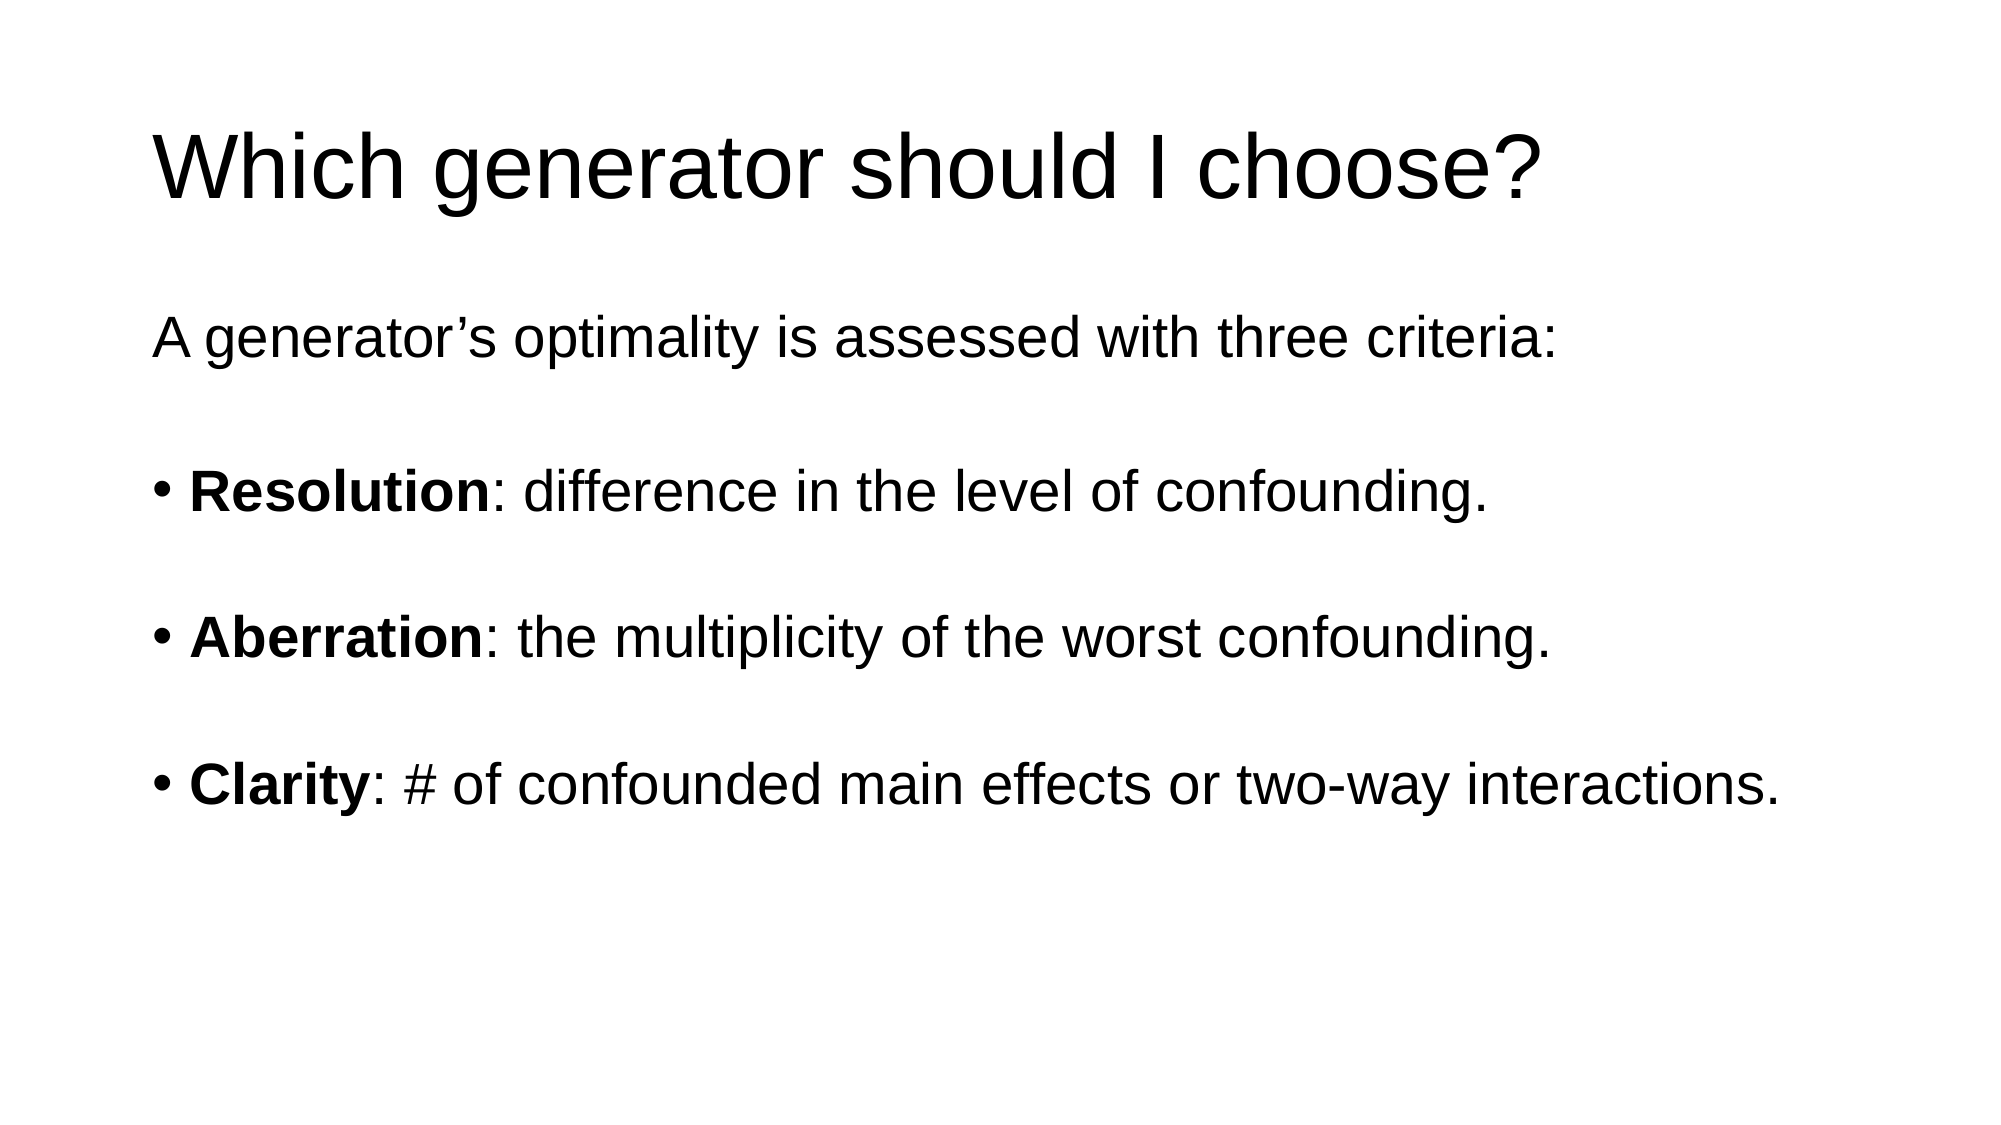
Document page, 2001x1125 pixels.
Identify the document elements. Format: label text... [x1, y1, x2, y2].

title Which generator should I choose? [137, 59, 1863, 278]
list A generator’s optimality is assessed with three criteria: Resolution: difference in the level of confounding. Aberration: the multiplicity of the worst confounding. Clarity: # of confounded main effects or two-way interactions. [137, 299, 1863, 1014]
